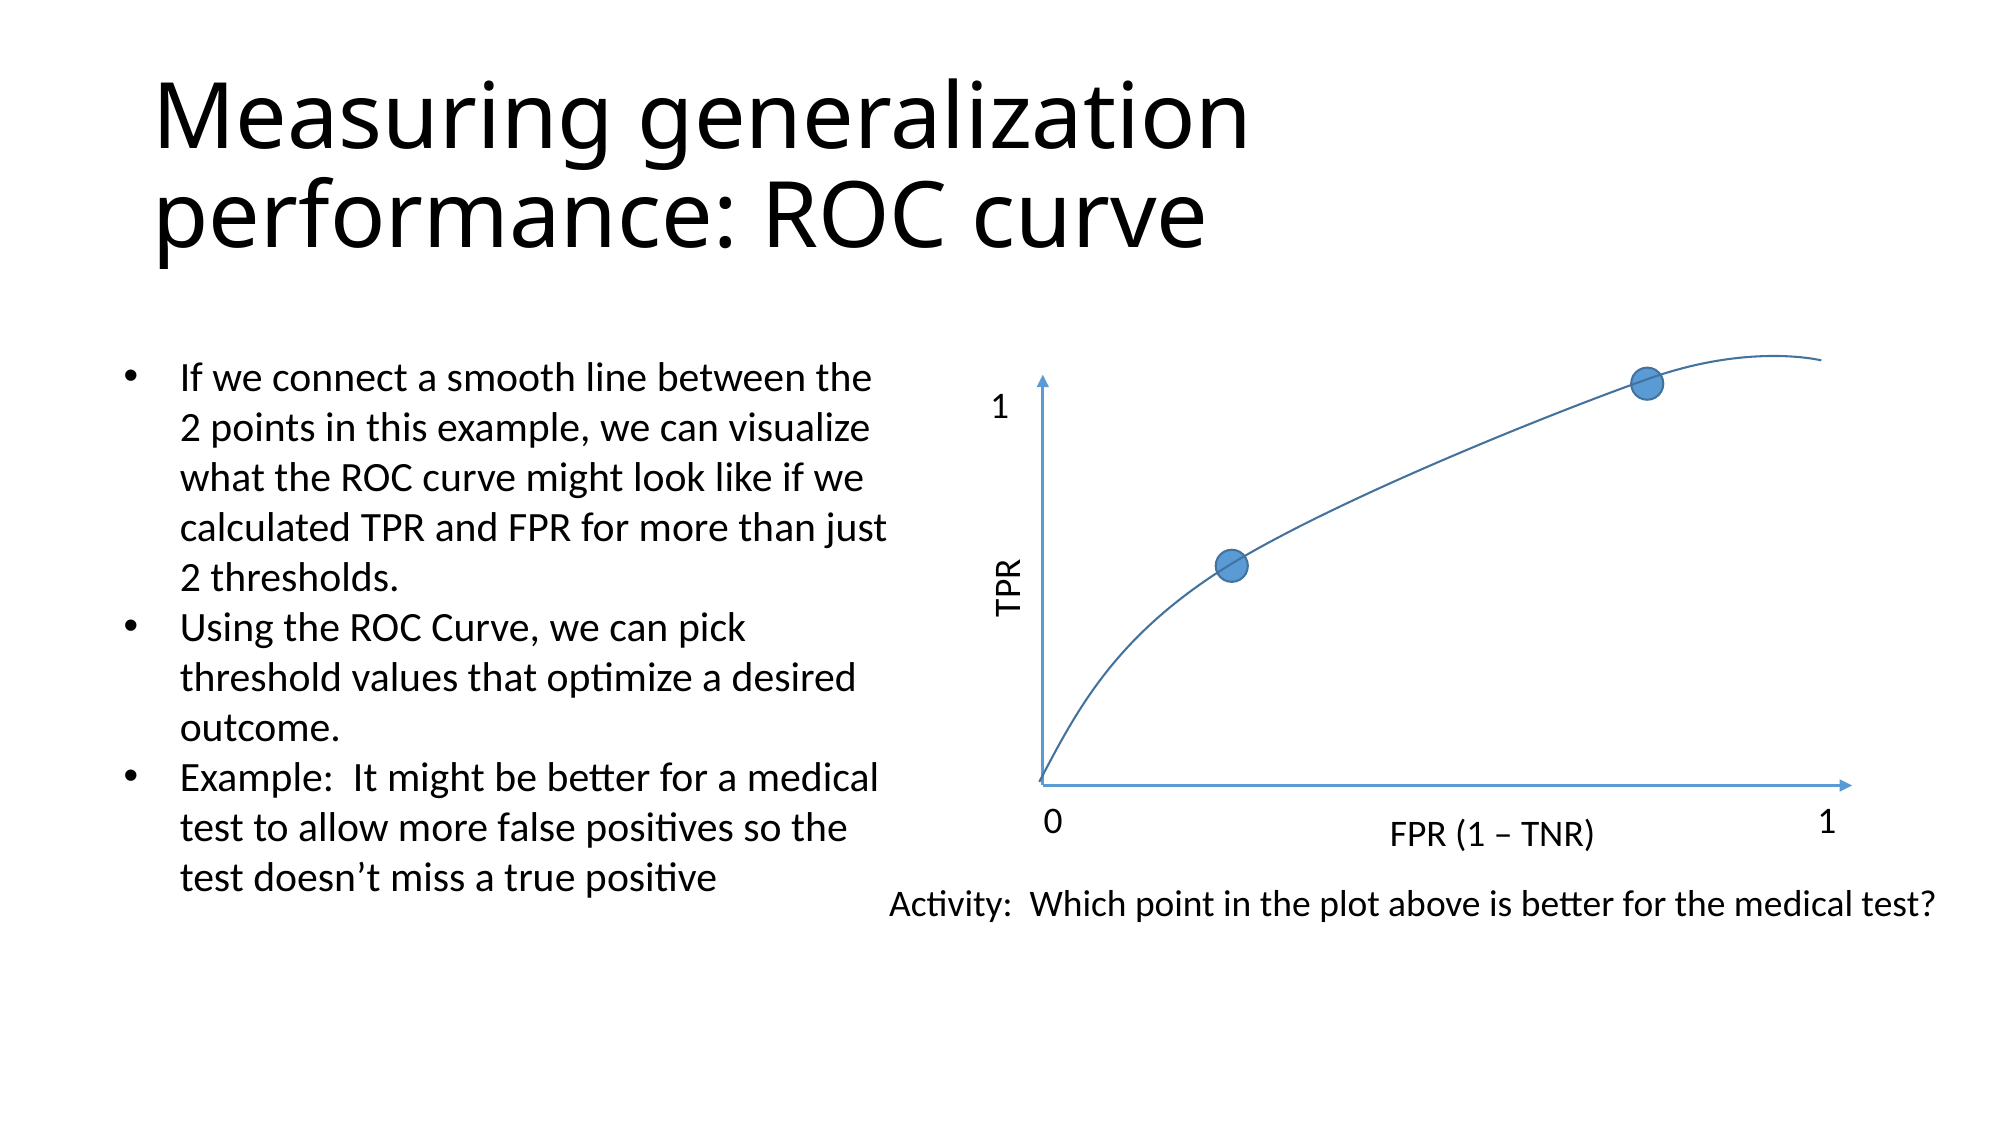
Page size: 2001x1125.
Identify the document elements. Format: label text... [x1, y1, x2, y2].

text_box TPR [975, 544, 1035, 632]
text_box 1 [1802, 789, 1901, 849]
text_box [1630, 366, 1661, 383]
title Measuring generalization performance: ROC curve [137, 59, 1863, 278]
text_box [1043, 354, 1822, 780]
text_box 0 [1028, 789, 1078, 849]
text_box If we connect a smooth line between the 2 points in this example, we can visualize what the ROC curve might look like if we calculated TPR and FPR for more than just 2 thresholds. Using the ROC Curve, we can pick threshold values that optimize a desired outcome. Example: It might be better for a medical test to allow more false positives so the test doesn’t miss a true positive [108, 342, 904, 908]
text_box Activity: Which point in the plot above is better for the medical test? [874, 871, 1987, 931]
text_box 1 [975, 374, 1025, 434]
text_box FPR (1 – TNR) [1375, 801, 1611, 862]
text_box [1214, 548, 1245, 572]
